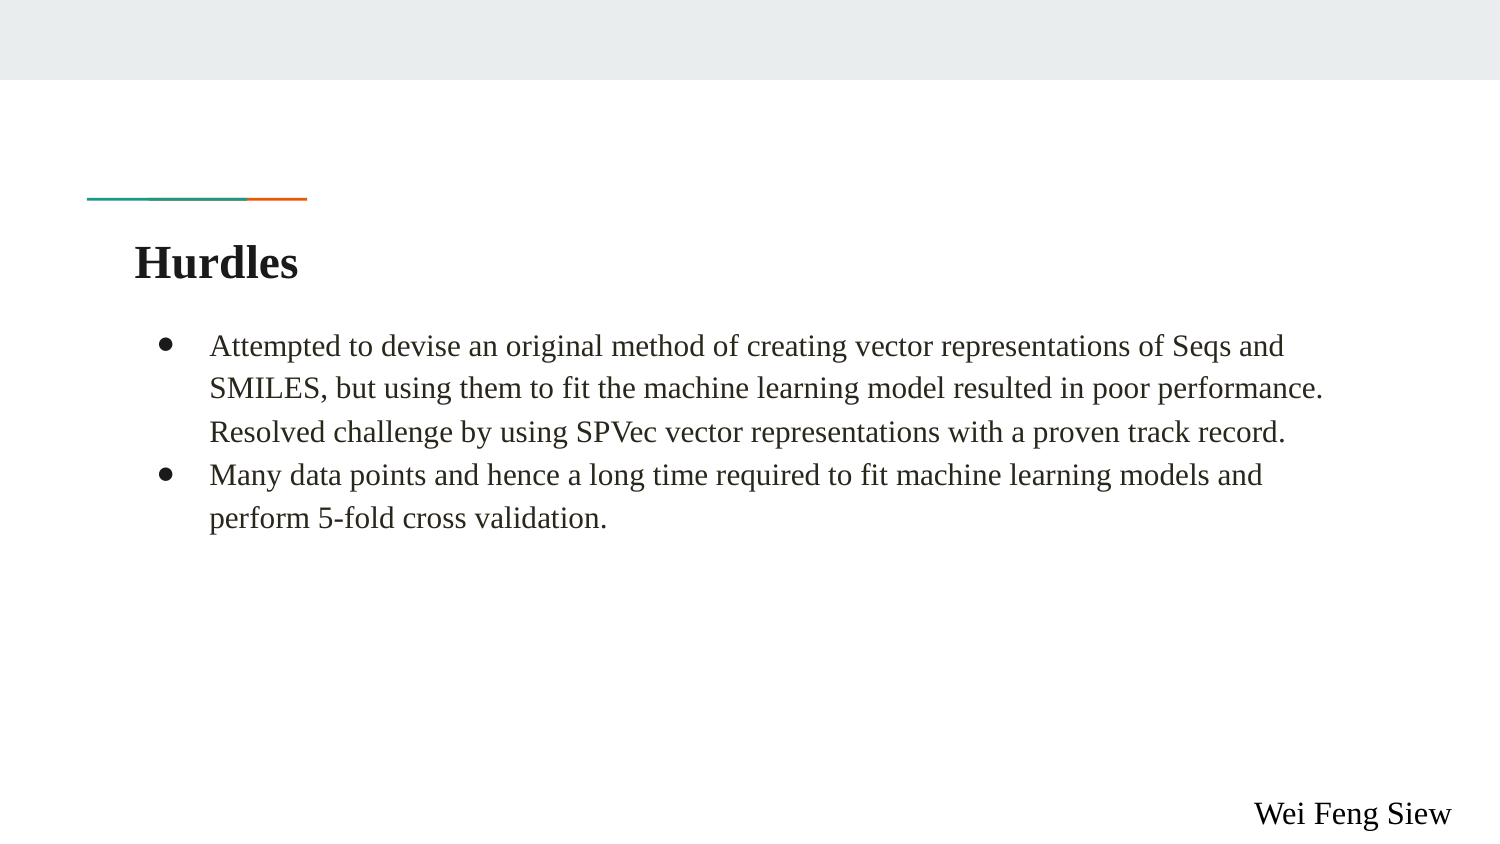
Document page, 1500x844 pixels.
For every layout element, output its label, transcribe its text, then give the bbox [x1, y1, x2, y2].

list Attempted to devise an original method of creating vector representations of Seqs and SMILES, but using them to fit the machine learning model resulted in poor performance. Resolved challenge by using SPVec vector representations with a proven track record. Many data points and hence a long time required to fit machine learning models and perform 5-fold cross validation. [119, 304, 1381, 808]
title Hurdles [119, 216, 1381, 304]
subtitle Wei Feng Siew [1239, 780, 1500, 844]
